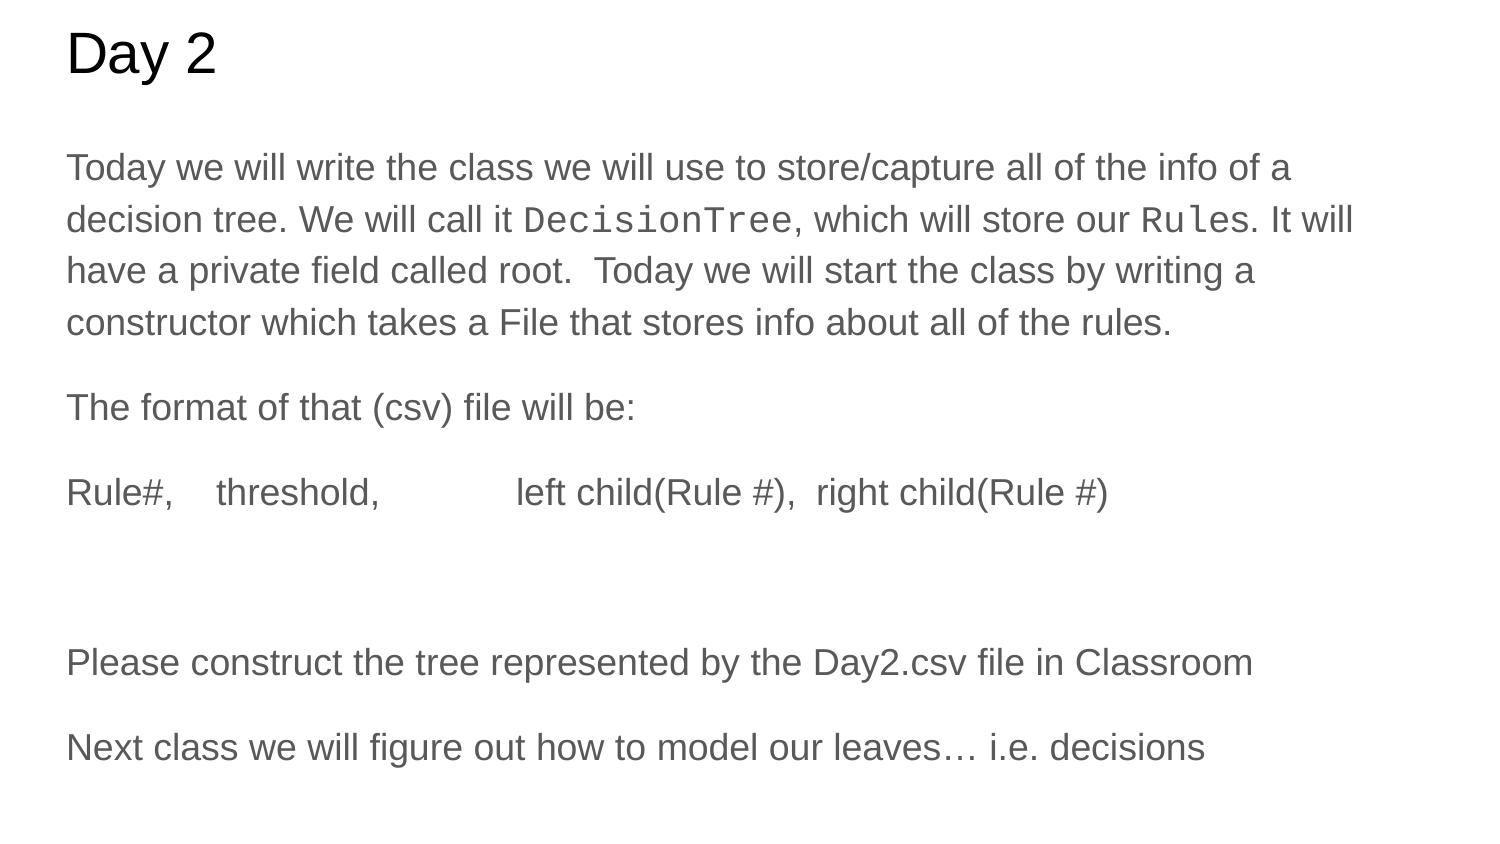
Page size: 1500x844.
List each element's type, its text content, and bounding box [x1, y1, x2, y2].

list Today we will write the class we will use to store/capture all of the info of a decision tree. We will call it DecisionTree, which will store our Rules. It will have a private field called root. Today we will start the class by writing a constructor which takes a File that stores info about all of the rules. The format of that (csv) file will be: Rule#, threshold, left child(Rule #), right child(Rule #) Please construct the tree represented by the Day2.csv file in Classroom Next class we will figure out how to model our leaves… i.e. decisions [51, 121, 1449, 828]
title Day 2 [51, 0, 1449, 94]
